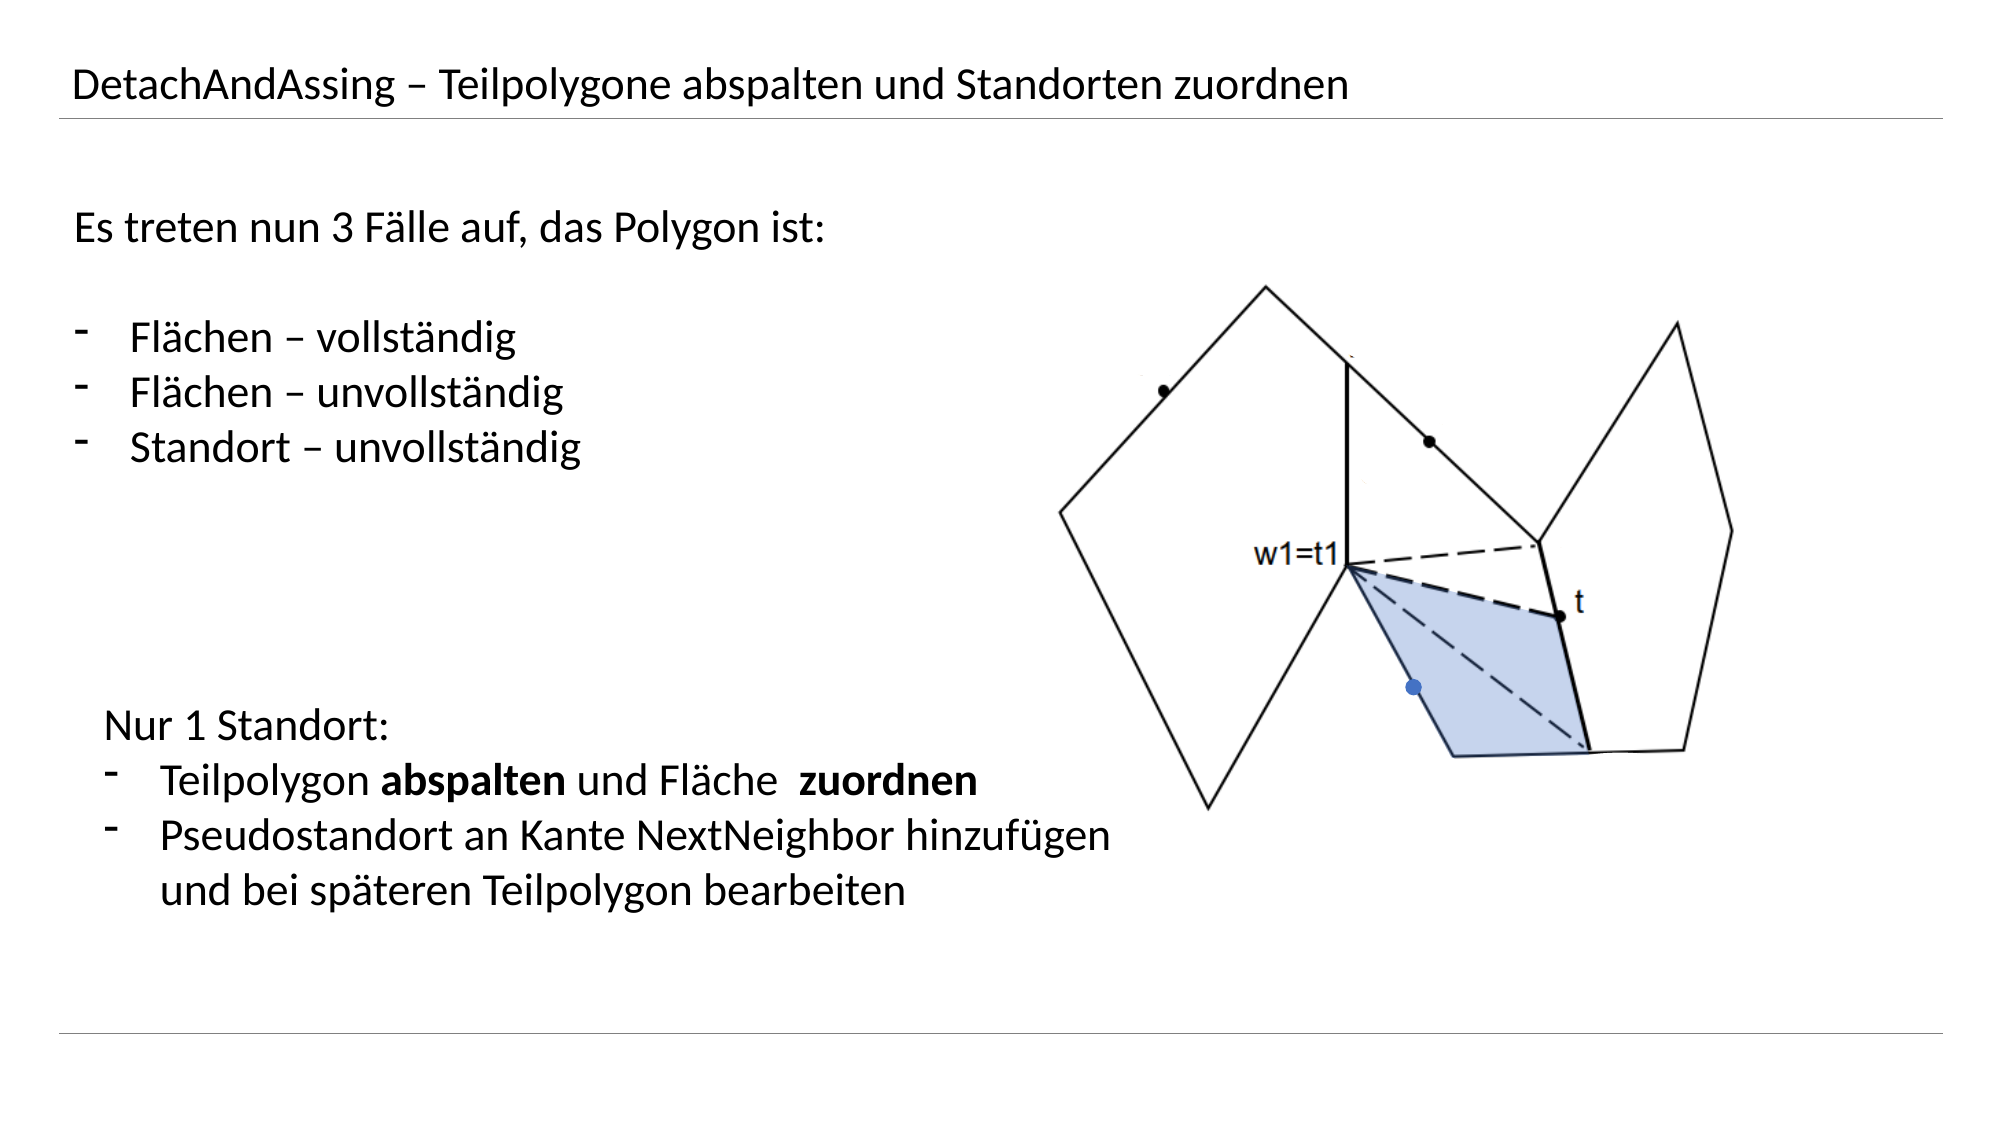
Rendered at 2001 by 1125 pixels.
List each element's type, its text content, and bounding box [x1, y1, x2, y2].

picture [929, 260, 1834, 859]
text_box DetachAndAssing – Teilpolygone abspalten und Standorten zuordnen [57, 46, 1941, 117]
text_box Es treten nun 3 Fälle auf, das Polygon ist: Flächen – vollständig Flächen – unvollständig Standort – unvollständig [59, 189, 1061, 590]
